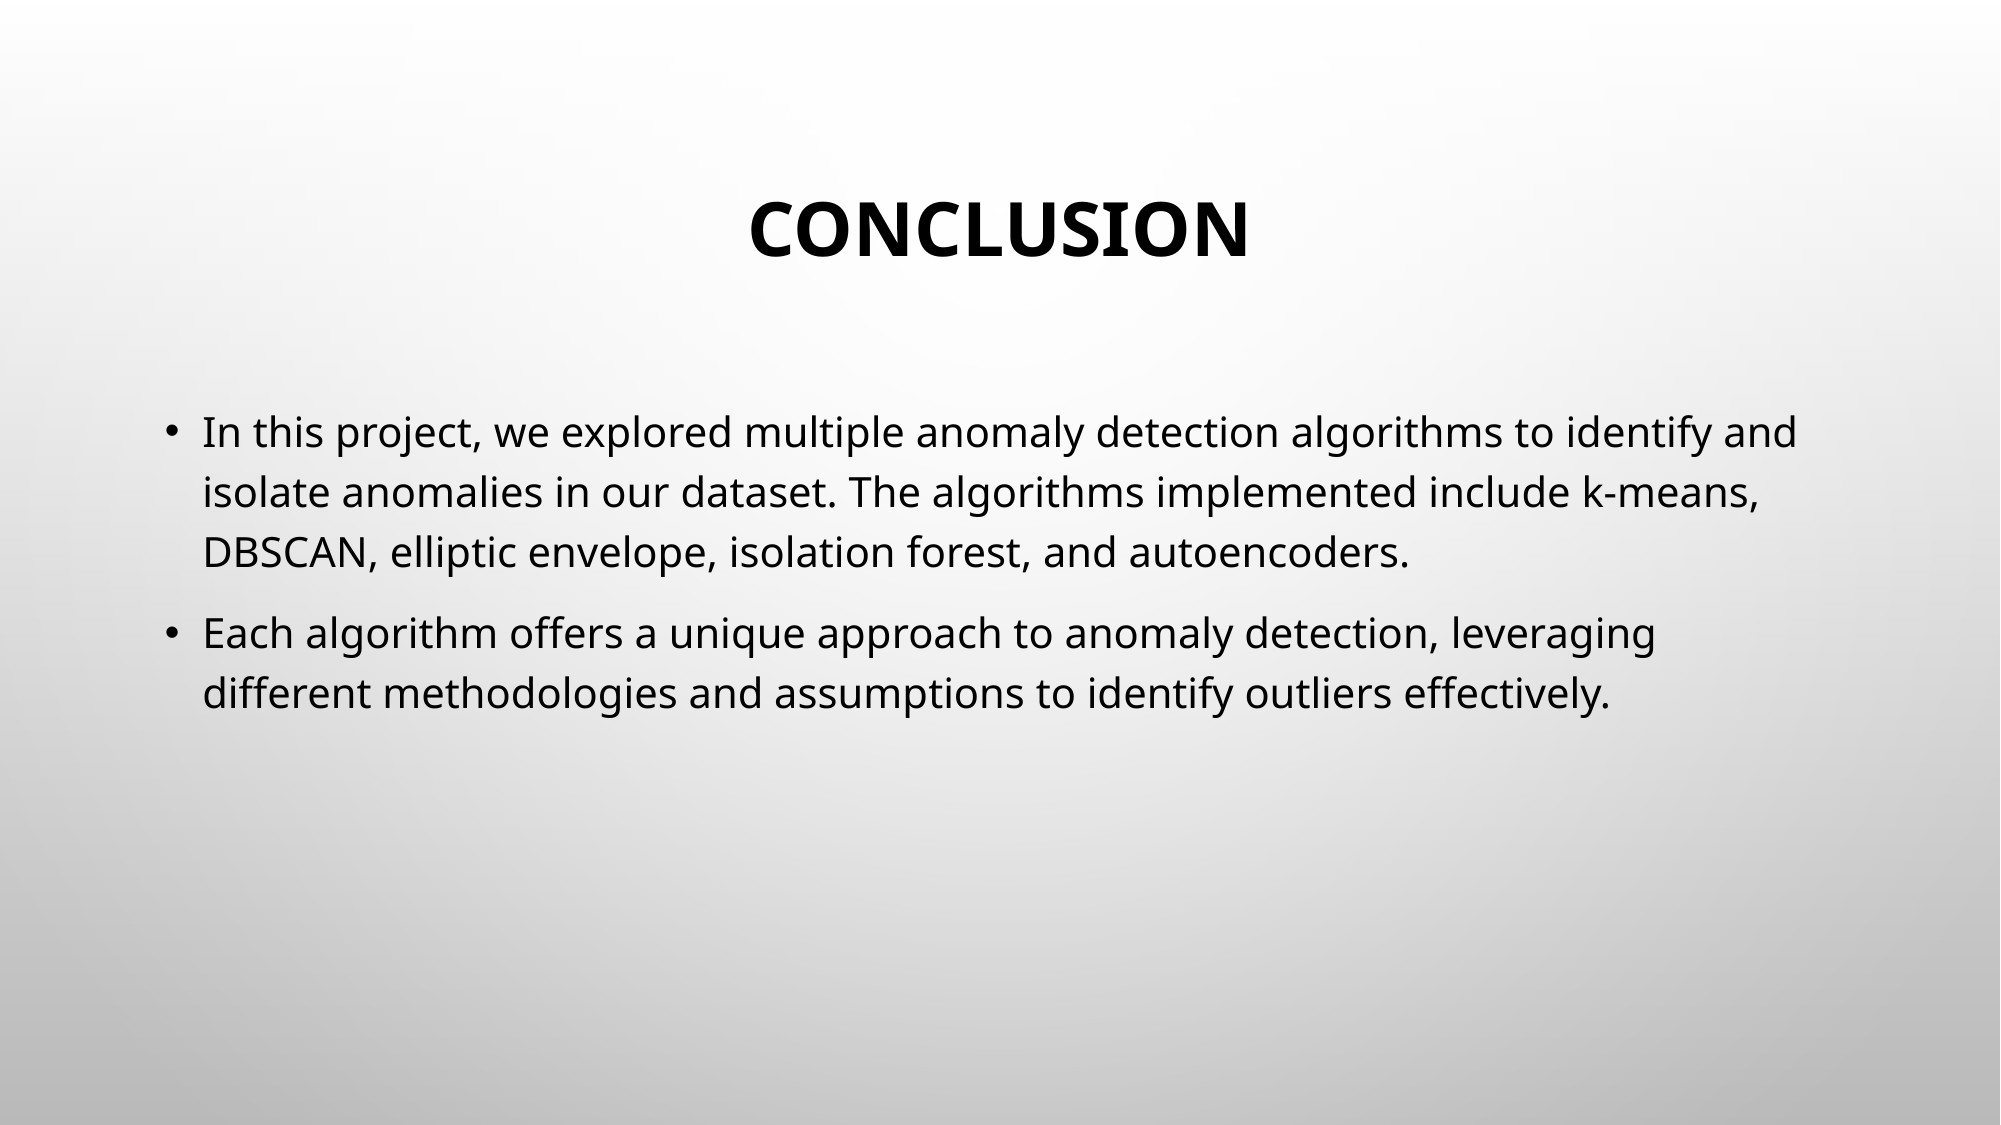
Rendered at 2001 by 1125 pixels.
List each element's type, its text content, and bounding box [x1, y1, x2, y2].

picture [0, 0, 2000, 1125]
title Conclusion [149, 101, 1851, 364]
list In this project, we explored multiple anomaly detection algorithms to identify and isolate anomalies in our dataset. The algorithms implemented include k-means, DBSCAN, elliptic envelope, isolation forest, and autoencoders. Each algorithm offers a unique approach to anomaly detection, leveraging different methodologies and assumptions to identify outliers effectively. [149, 388, 1851, 950]
